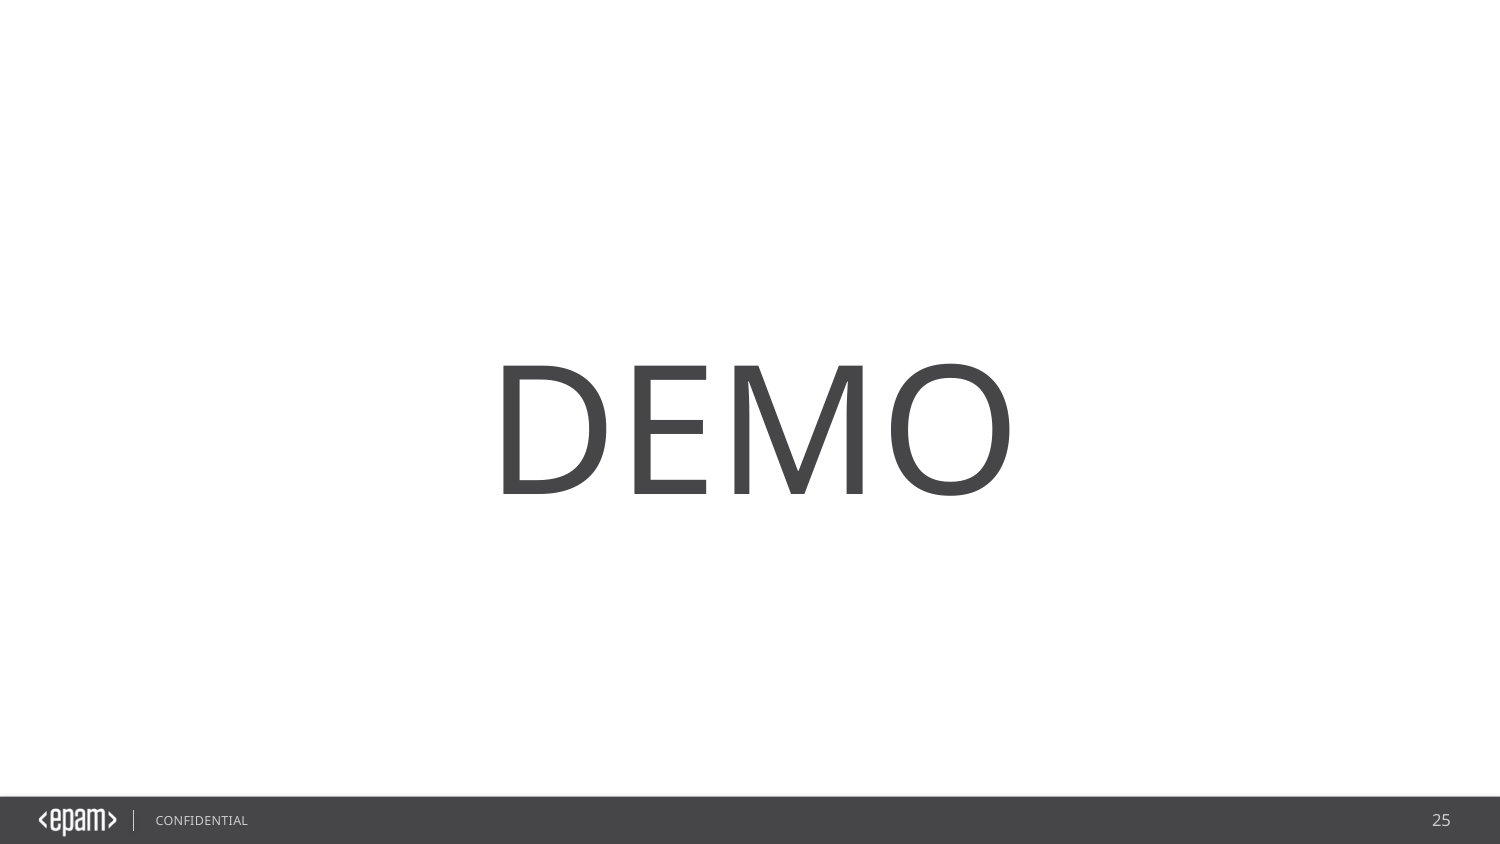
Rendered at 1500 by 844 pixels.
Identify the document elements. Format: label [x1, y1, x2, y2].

picture [38, 808, 117, 837]
